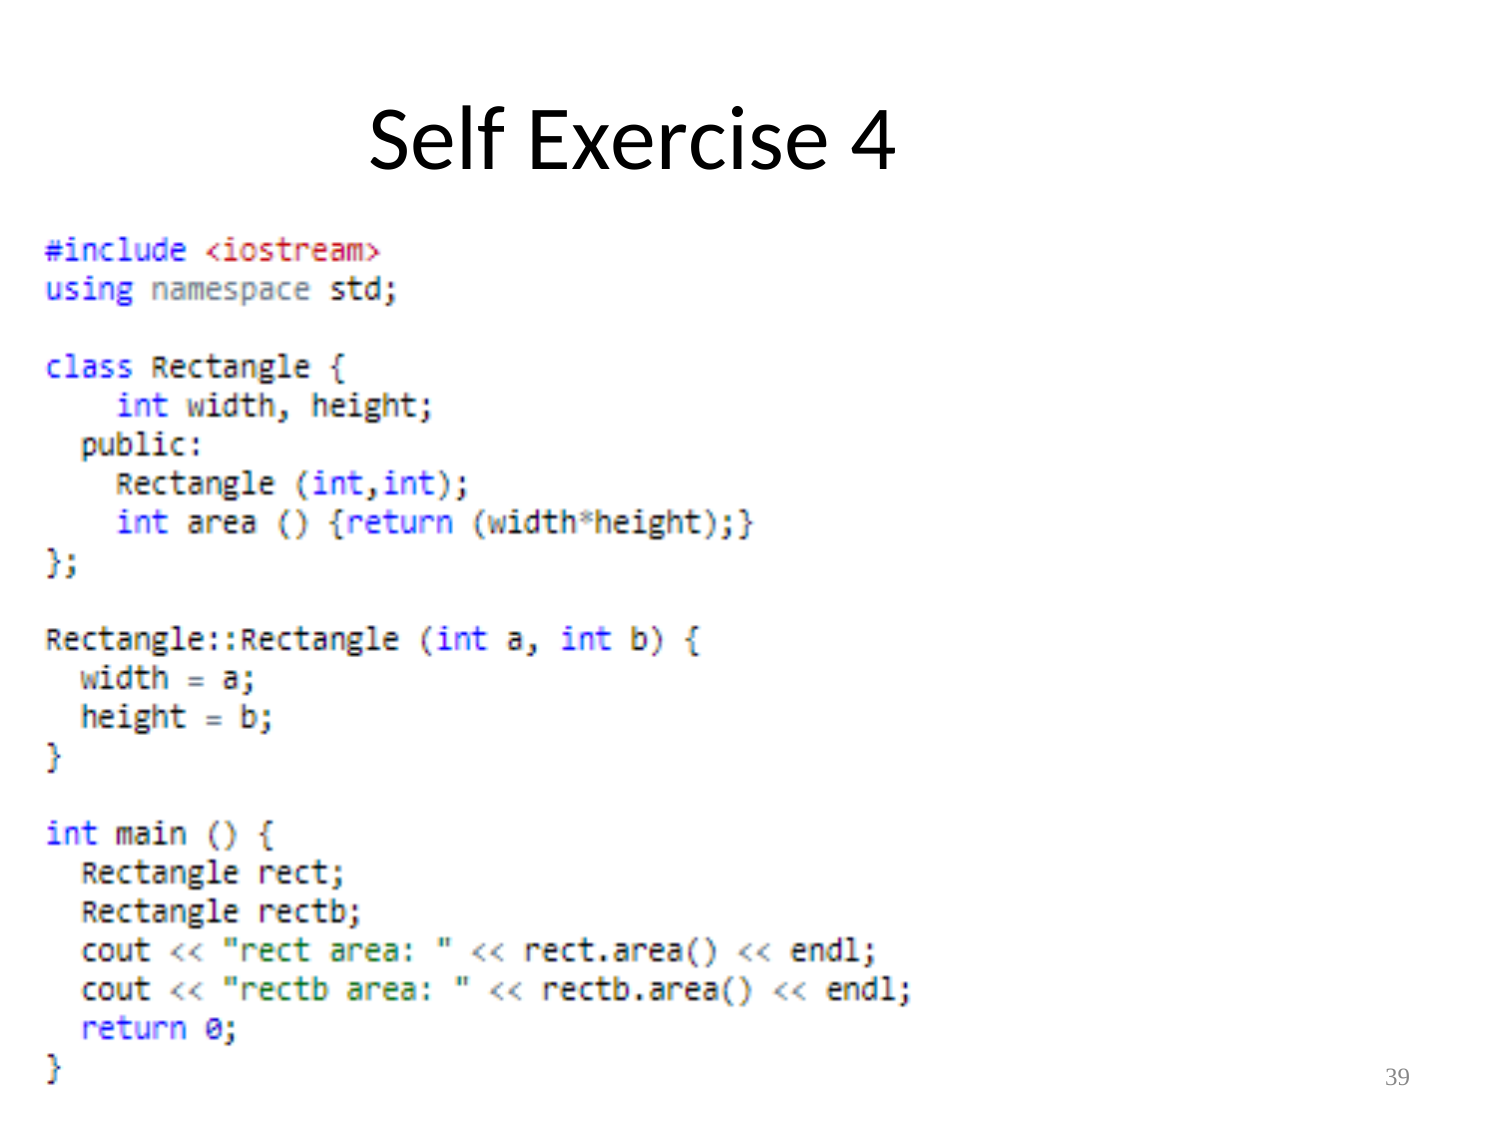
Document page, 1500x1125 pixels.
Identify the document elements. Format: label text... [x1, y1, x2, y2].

text_box [37, 232, 938, 1097]
slide_number 39 [1380, 1059, 1415, 1125]
title Self Exercise 4 [62, 24, 1438, 266]
